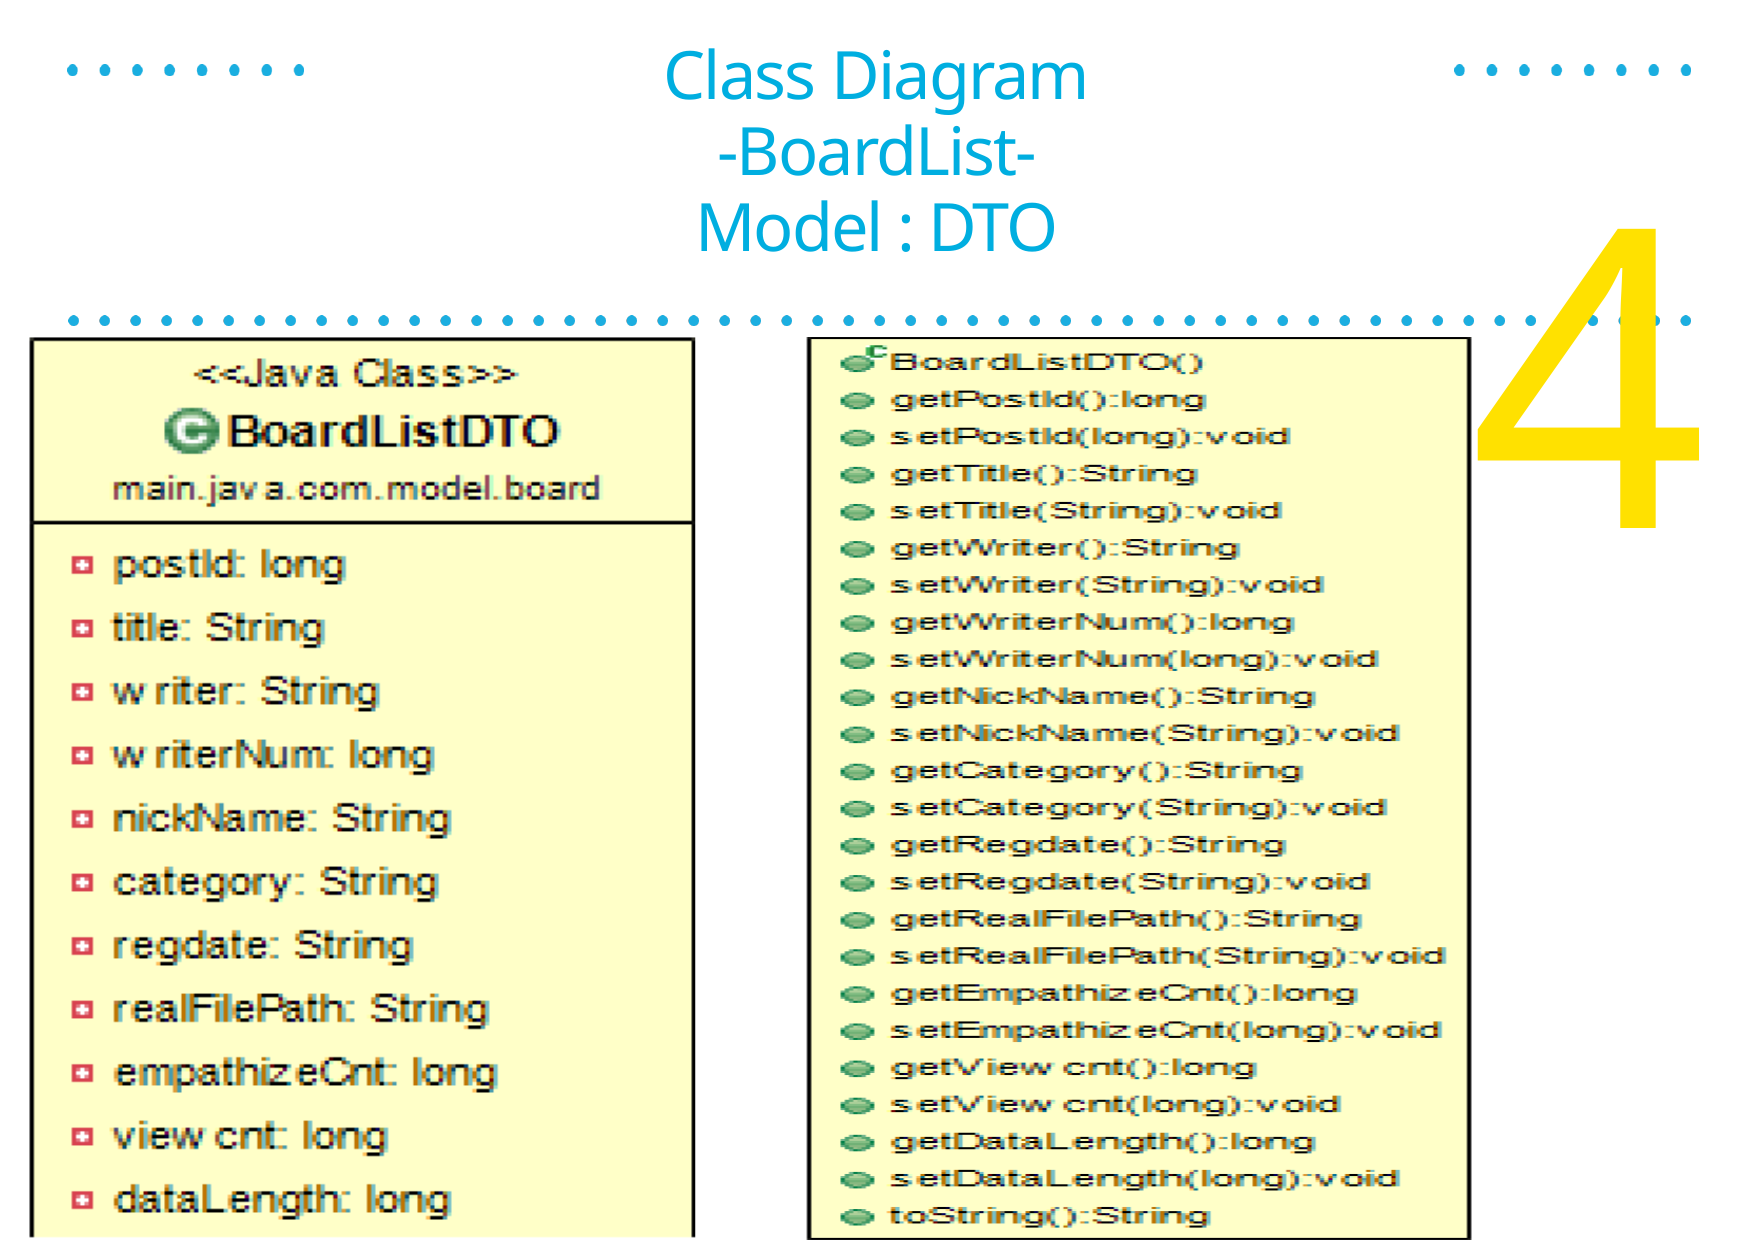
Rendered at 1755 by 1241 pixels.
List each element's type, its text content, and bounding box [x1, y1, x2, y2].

list Class Diagram -BoardList- Model : DTO [330, 50, 1424, 173]
picture [67, 64, 304, 76]
picture [68, 315, 1469, 326]
picture [805, 336, 1476, 1241]
list 4 [1469, 194, 1688, 609]
picture [1454, 64, 1691, 76]
picture [26, 336, 696, 1241]
